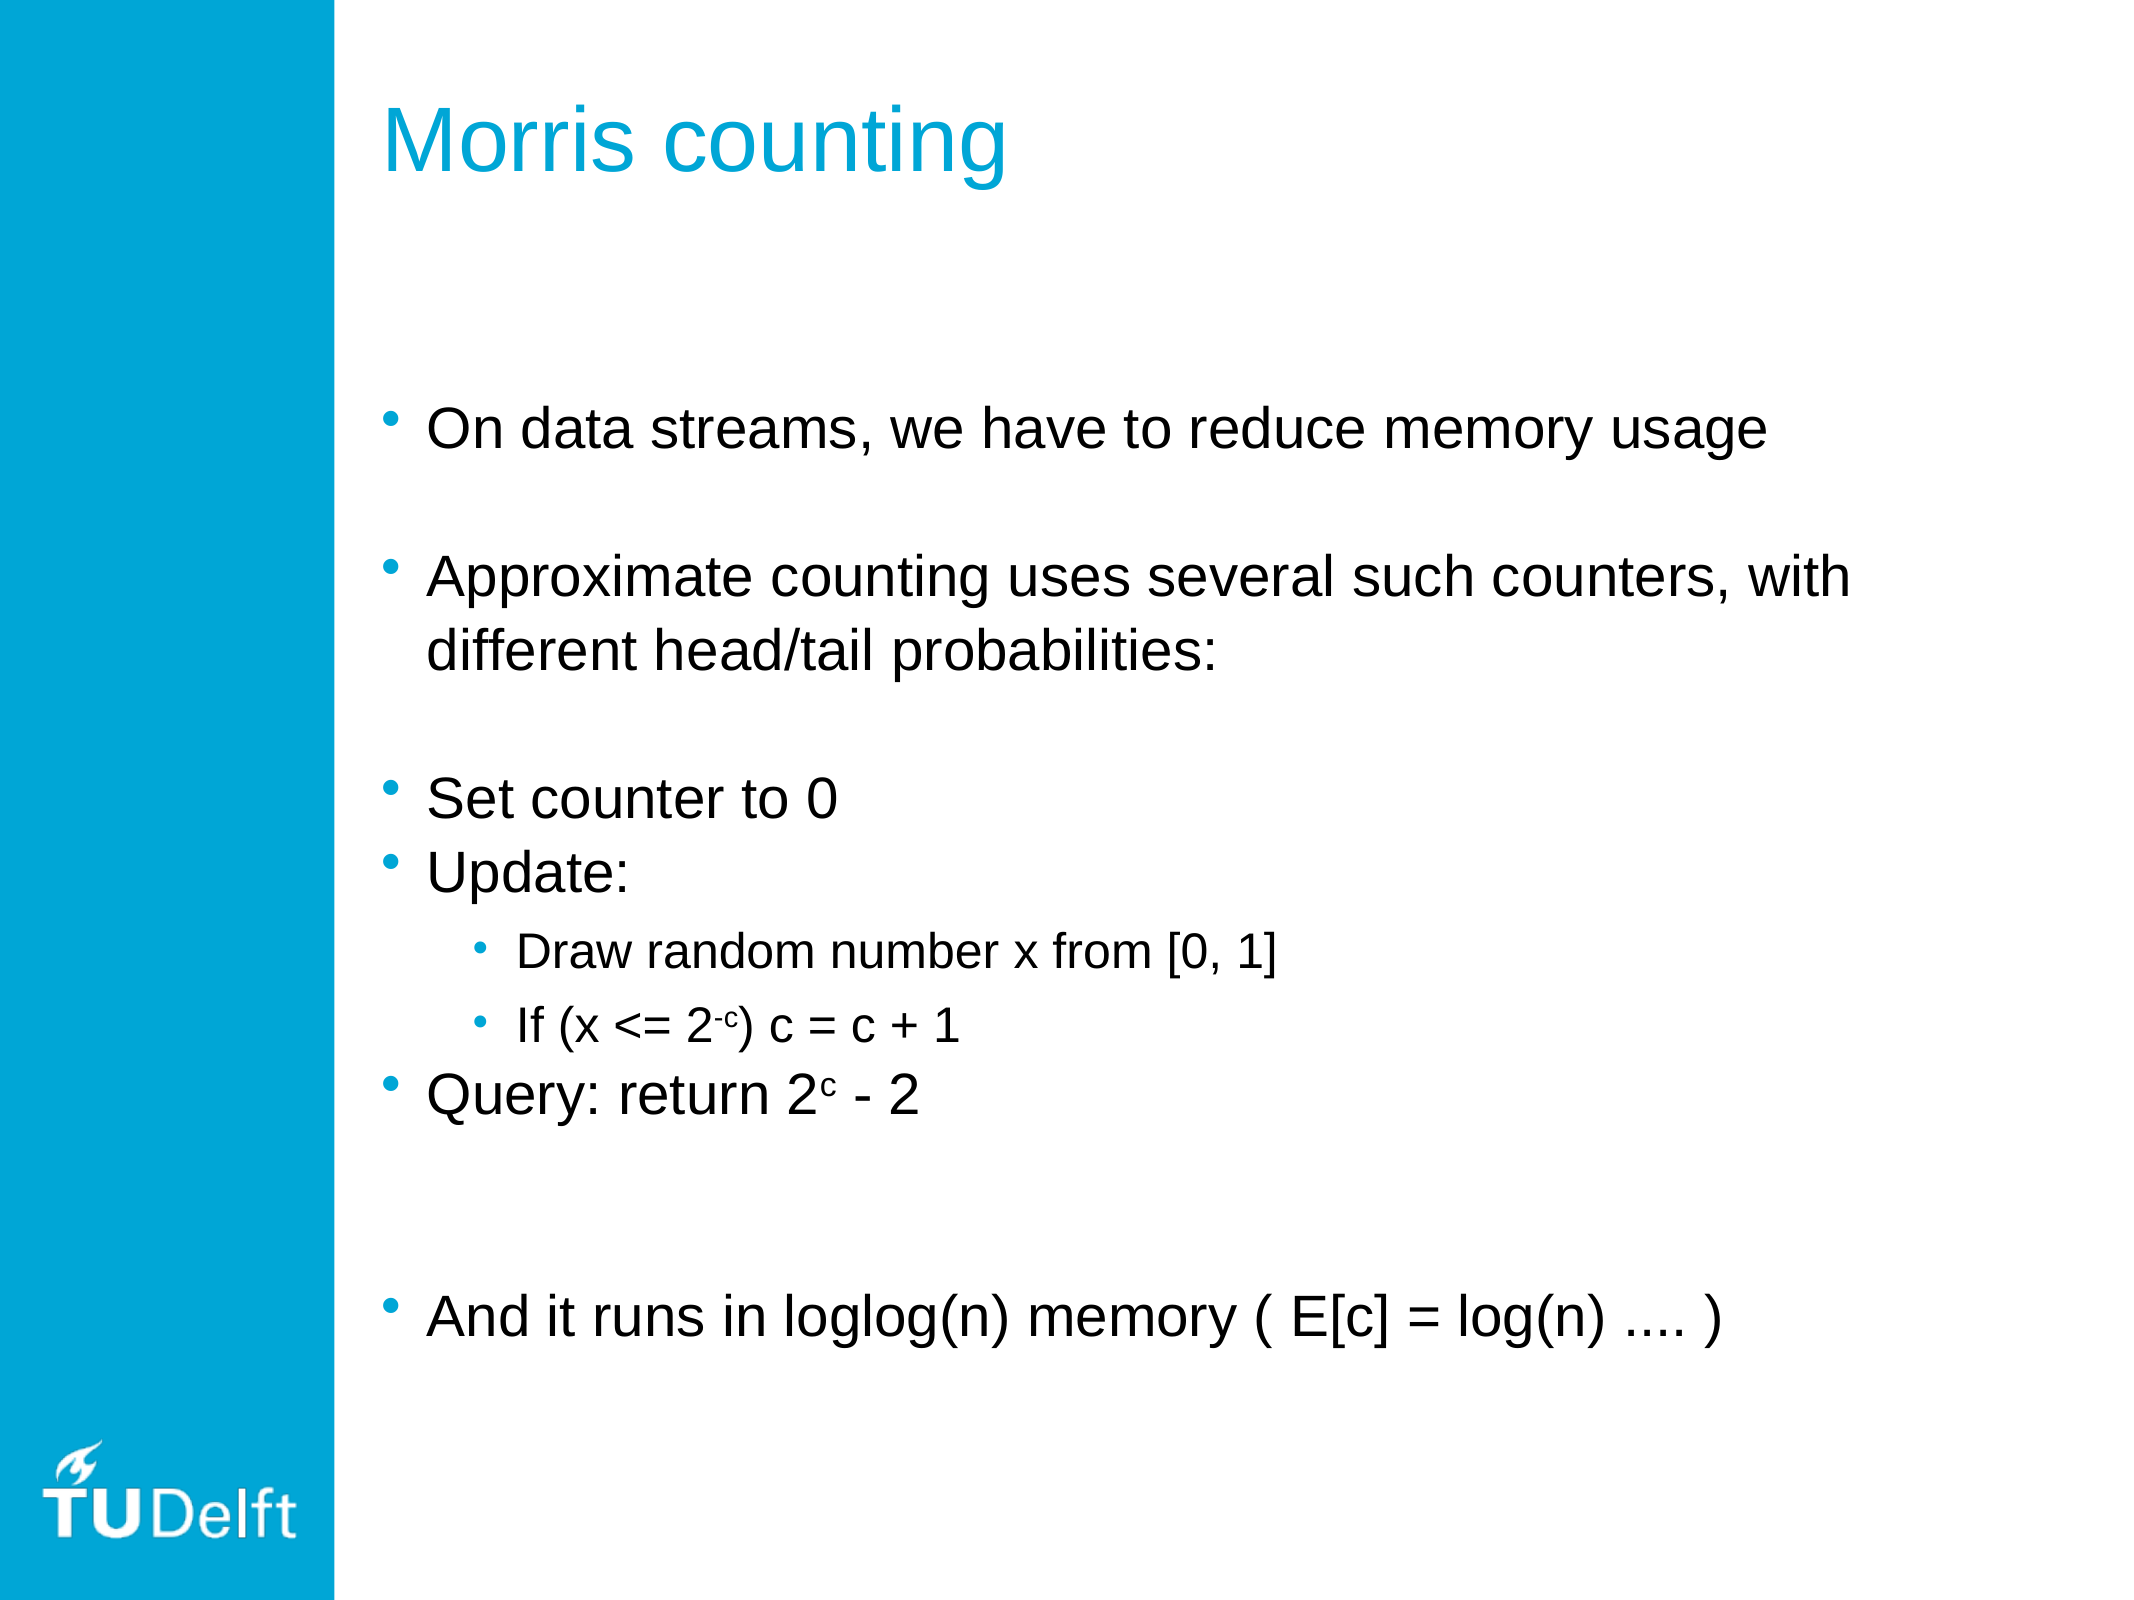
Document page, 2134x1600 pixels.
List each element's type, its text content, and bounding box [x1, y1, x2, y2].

title Morris counting [381, 79, 2024, 328]
list On data streams, we have to reduce memory usage Approximate counting uses several such counters, with different head/tail probabilities: Set counter to 0 Update: Draw random number x from [0, 1] If (x <= 2-c) c = c + 1 Query: return 2c - 2 And it runs in loglog(n) memory ( E[c] = log(n) .... ) [381, 386, 2024, 1509]
